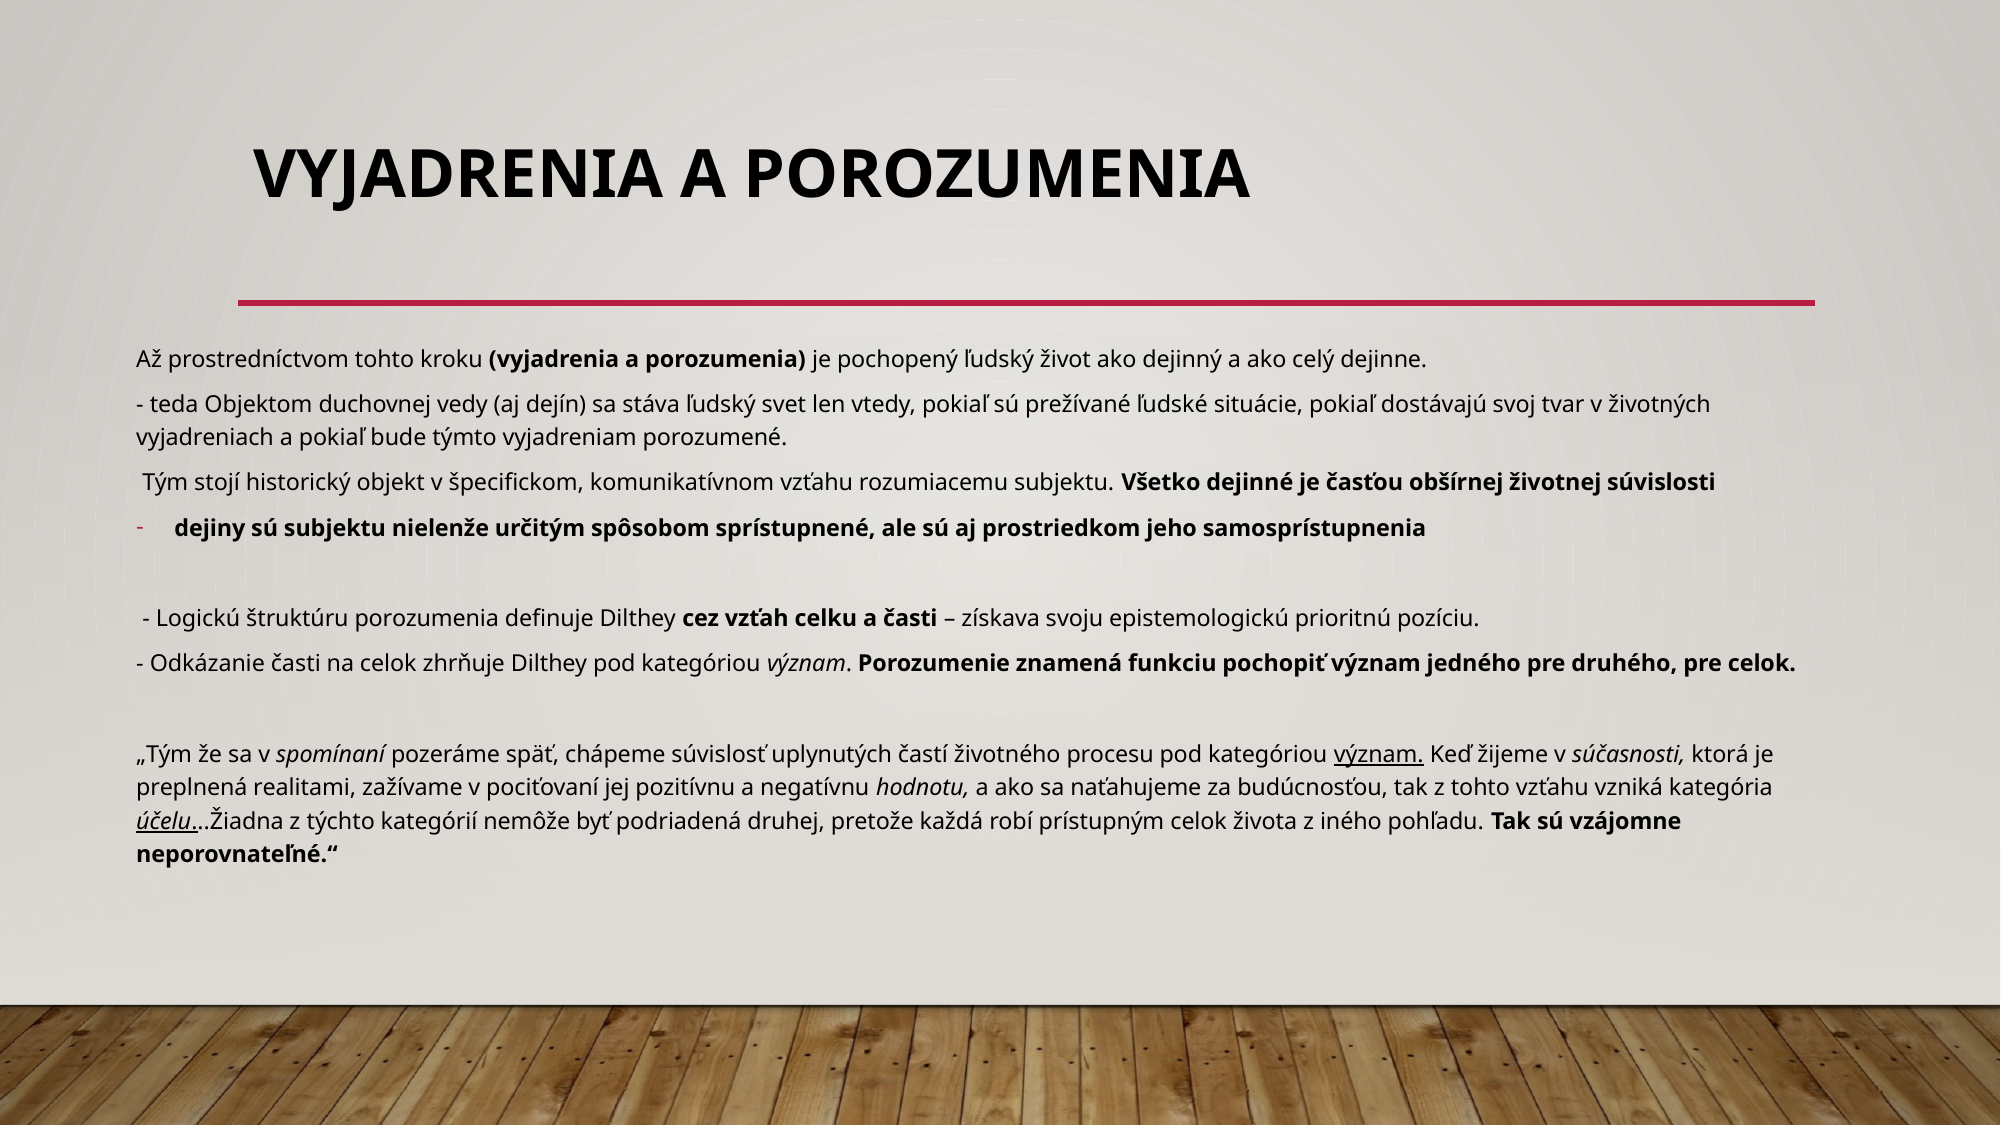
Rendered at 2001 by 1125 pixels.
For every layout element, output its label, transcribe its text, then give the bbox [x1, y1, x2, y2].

picture [0, 1005, 2000, 1125]
list Až prostredníctvom tohto kroku (vyjadrenia a porozumenia) je pochopený ľudský život ako dejinný a ako celý dejinne. - teda Objektom duchovnej vedy (aj dejín) sa stáva ľudský svet len vtedy, pokiaľ sú prežívané ľudské situácie, pokiaľ dostávajú svoj tvar v životných vyjadreniach a pokiaľ bude týmto vyjadreniam porozumené. Tým stojí historický objekt v špecifickom, komunikatívnom vzťahu rozumiacemu subjektu. Všetko dejinné je časťou obšírnej životnej súvislosti dejiny sú subjektu nielenže určitým spôsobom sprístupnené, ale sú aj prostriedkom jeho samosprístupnenia - Logickú štruktúru porozumenia definuje Dilthey cez vzťah celku a časti – získava svoju epistemologickú prioritnú pozíciu. - Odkázanie časti na celok zhrňuje Dilthey pod kategóriou význam. Porozumenie znamená funkciu pochopiť význam jedného pre druhého, pre celok. „Tým že sa v spomínaní pozeráme späť, chápeme súvislosť uplynutých častí životného procesu pod kategóriou význam. Keď žijeme v súčasnosti, ktorá je preplnená realitami, zažívame v pociťovaní jej pozitívnu a negatívnu hodnotu, a ako sa naťahujeme za budúcnosťou, tak z tohto vzťahu vzniká kategória účelu...Žiadna z týchto kategórií nemôže byť podriadená druhej, pretože každá robí prístupným celok života z iného pohľadu. Tak sú vzájomne neporovnateľné.“ [121, 330, 1814, 897]
title vyjadrenia a porozumenia [238, 131, 1814, 305]
